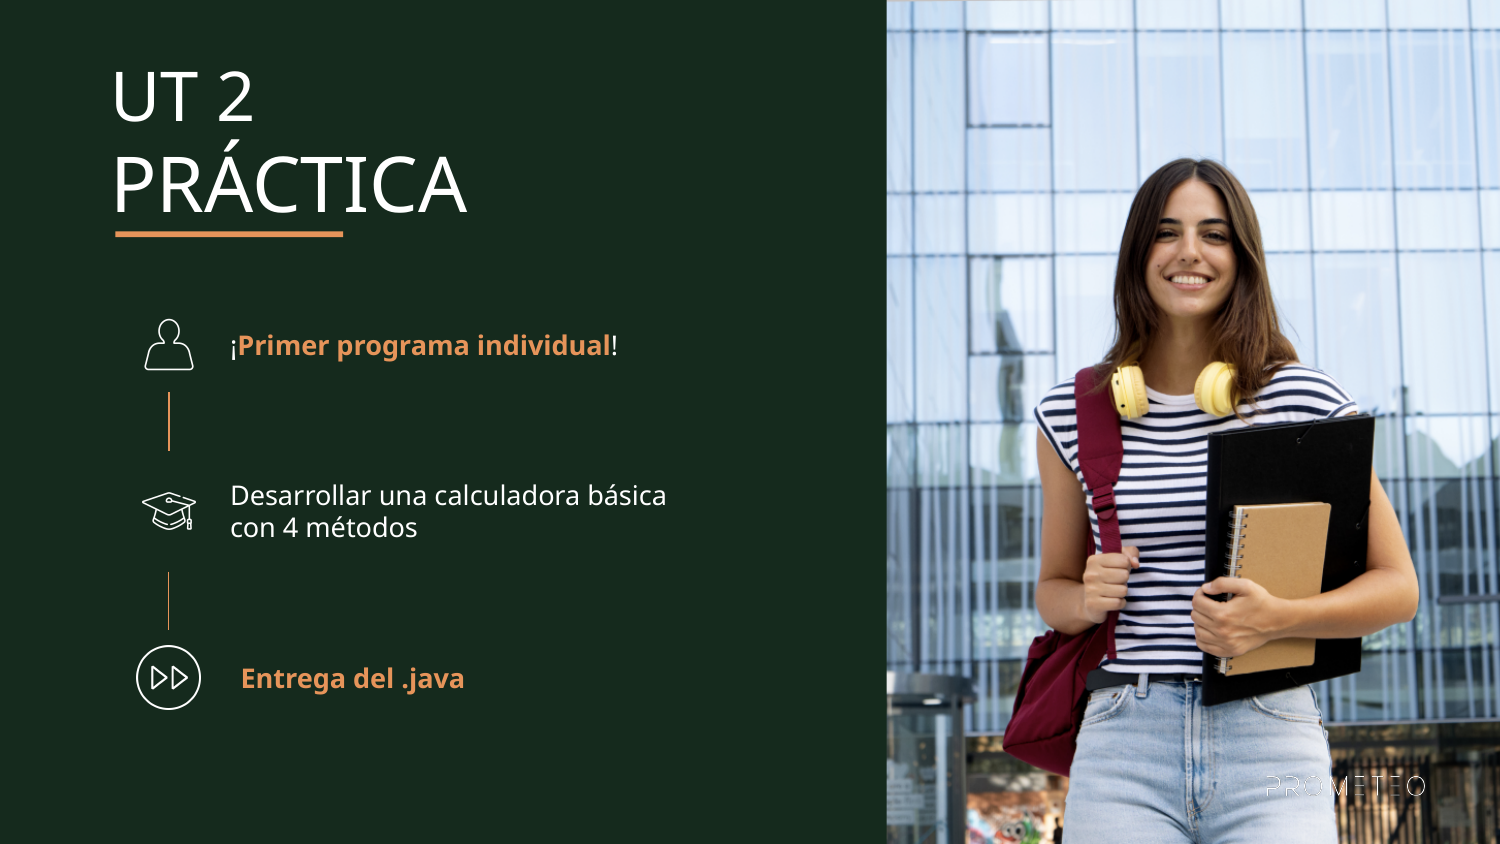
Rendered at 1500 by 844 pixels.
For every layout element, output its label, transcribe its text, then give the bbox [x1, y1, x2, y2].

picture [142, 484, 196, 538]
picture [886, 0, 1500, 844]
text_box Entrega del .java [225, 646, 694, 709]
text_box Desarrollar una calculadora básica con 4 métodos [215, 463, 683, 559]
picture [136, 645, 201, 711]
text_box UT 2 PRÁCTICA [94, 37, 672, 256]
picture [136, 312, 202, 377]
text_box ¡Primer programa individual! [214, 296, 747, 393]
text_box [115, 231, 344, 238]
